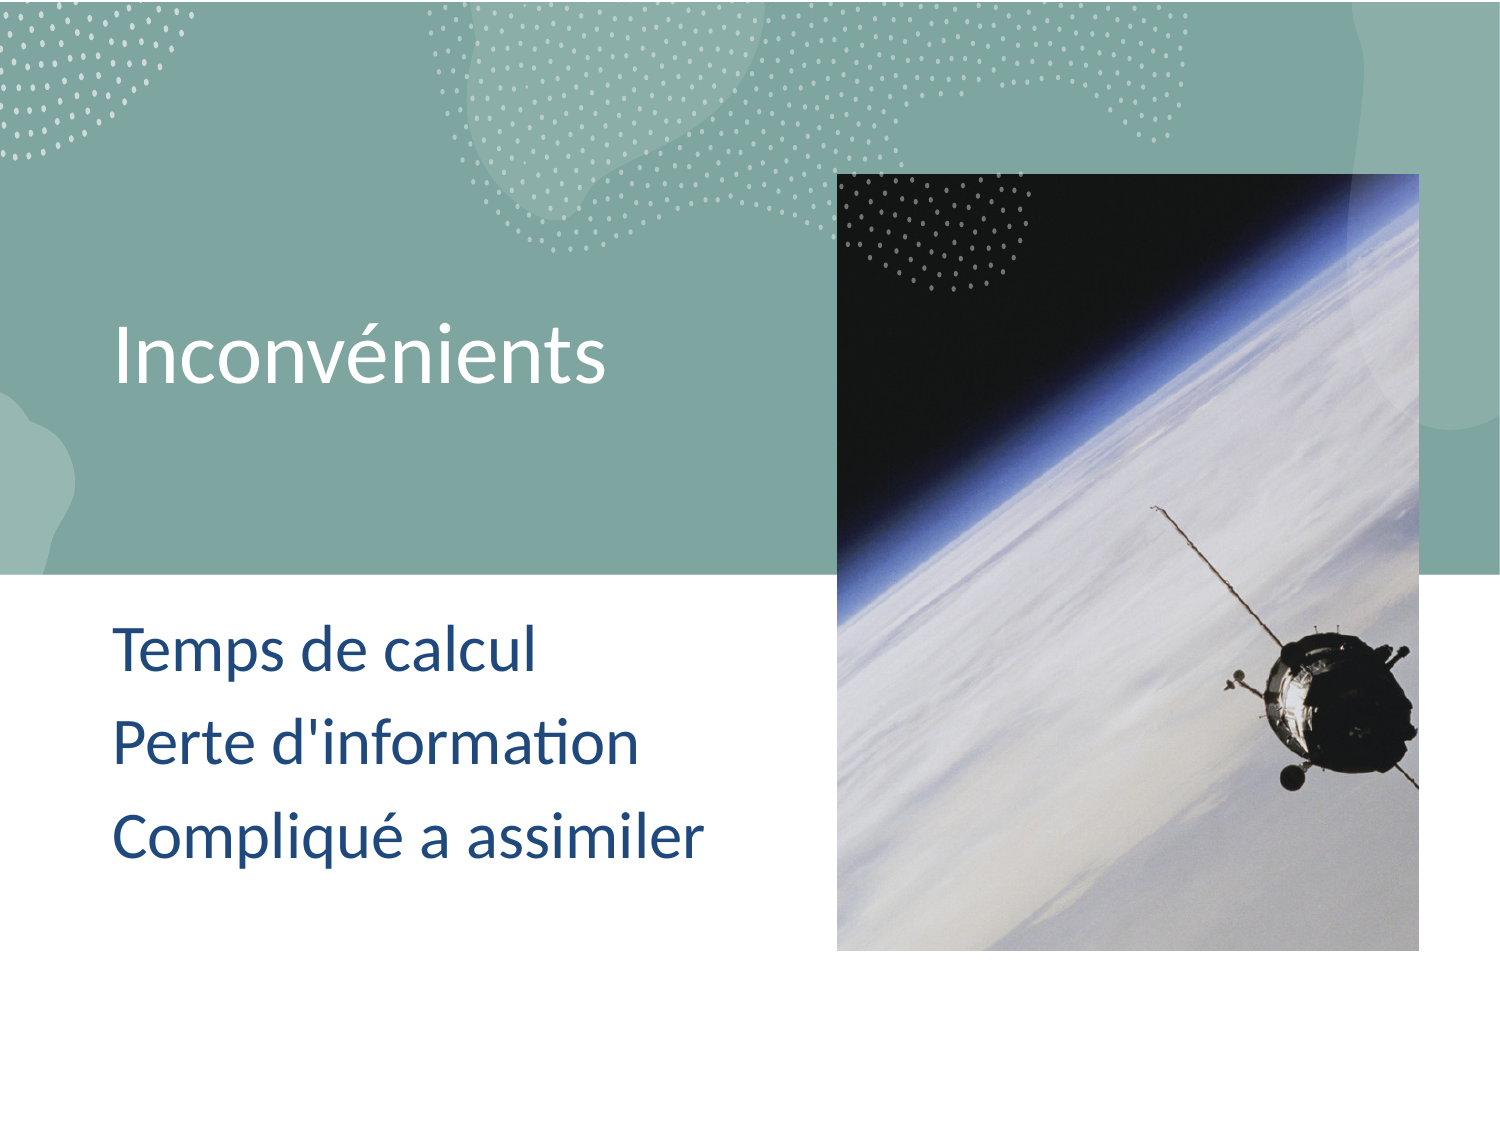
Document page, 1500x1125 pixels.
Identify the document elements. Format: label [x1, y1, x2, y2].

text_box [0, 0, 1500, 1125]
